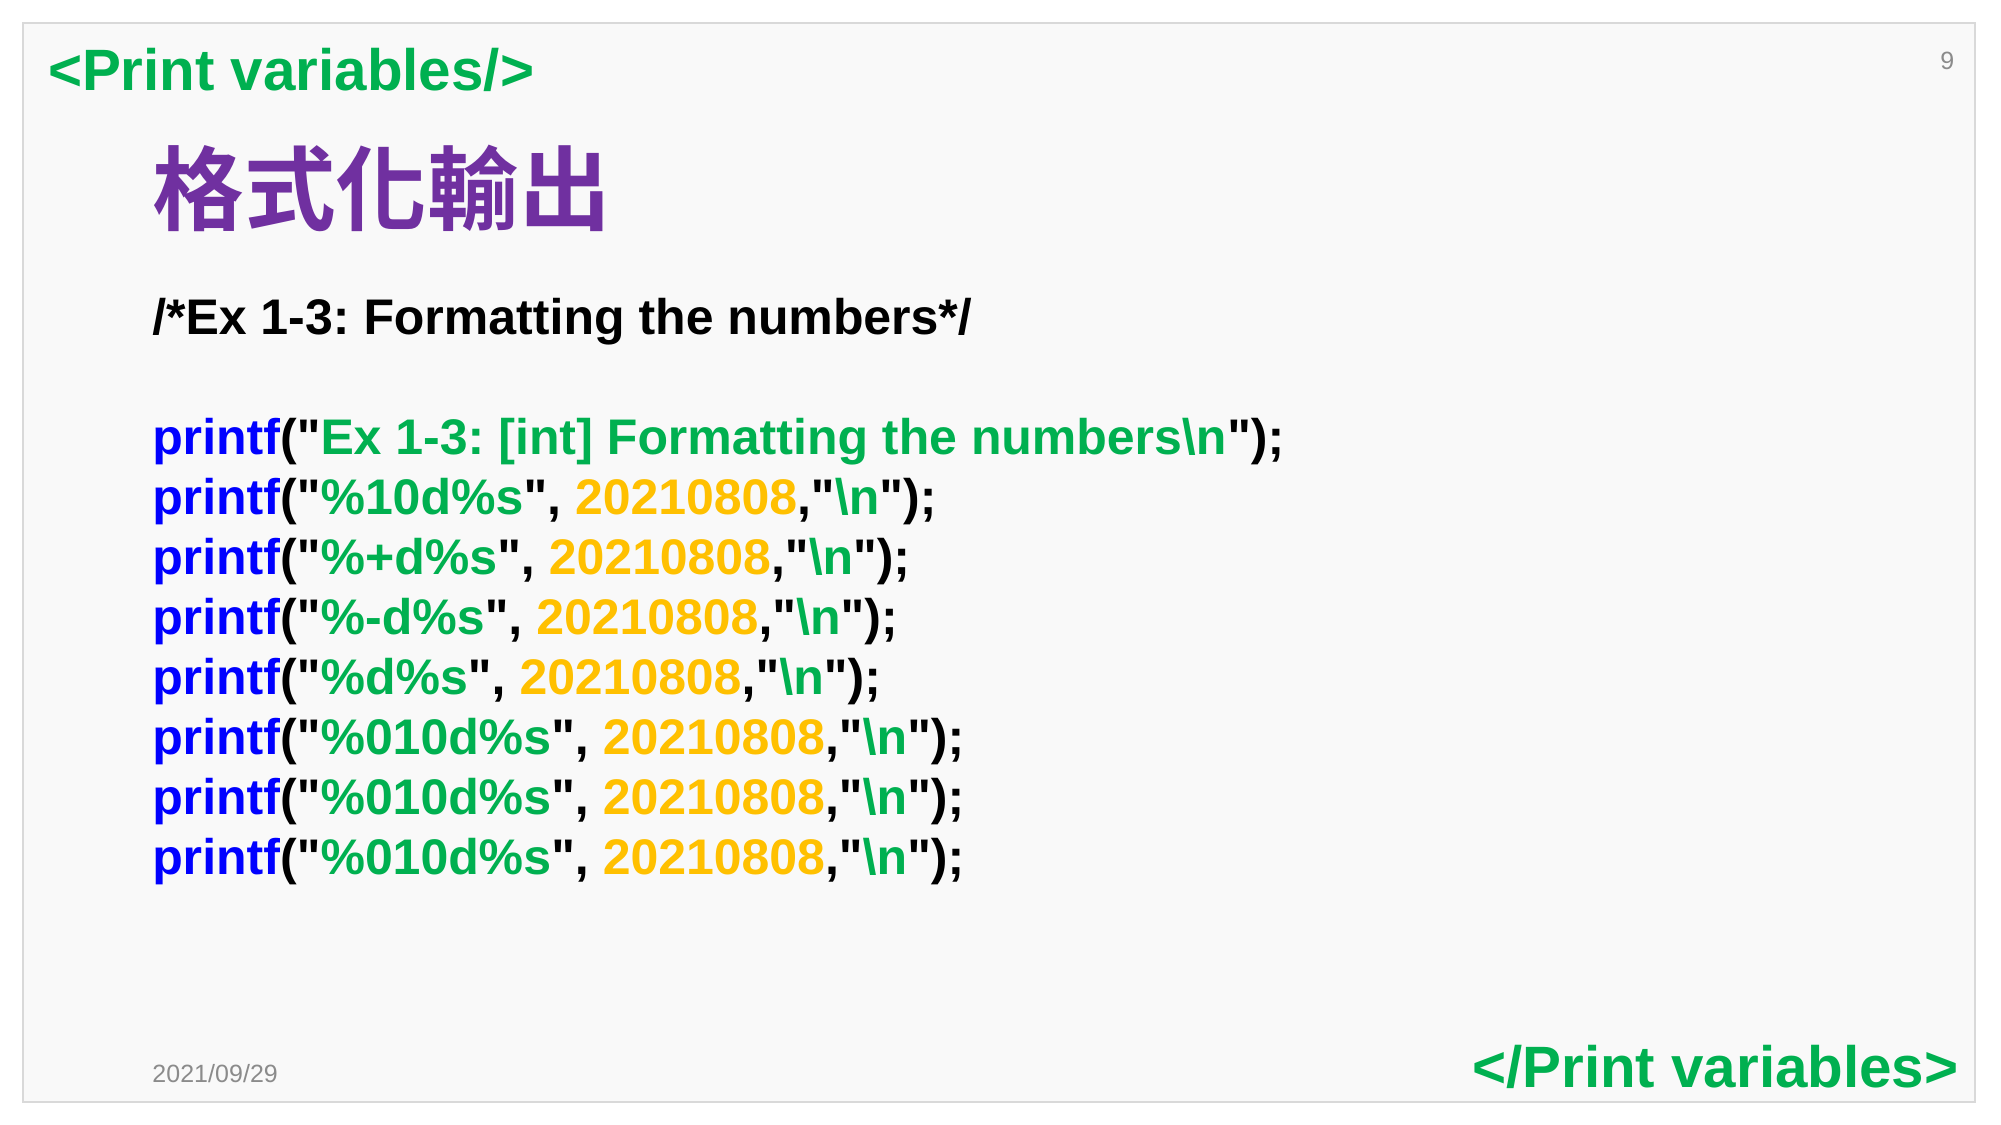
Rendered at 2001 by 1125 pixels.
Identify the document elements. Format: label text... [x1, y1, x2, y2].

text_box </Print variables> [1457, 1021, 1974, 1106]
text_box /*Ex 1-3: Formatting the numbers*/ printf("Ex 1-3: [int] Formatting the numbers\n"); printf("%10d%s", 20210808,"\n"); printf("%+d%s", 20210808,"\n"); printf("%-d%s", 20210808,"\n"); printf("%d%s", 20210808,"\n"); printf("%010d%s", 20210808,"\n"); printf("%010d%s", 20210808,"\n"); printf("%010d%s", 20210808,"\n"); [137, 277, 1334, 892]
text_box <Print variables/> [33, 24, 550, 110]
title 格式化輸出 [137, 110, 1749, 278]
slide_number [137, 1042, 295, 1103]
slide_number 9 [1906, 29, 1970, 90]
